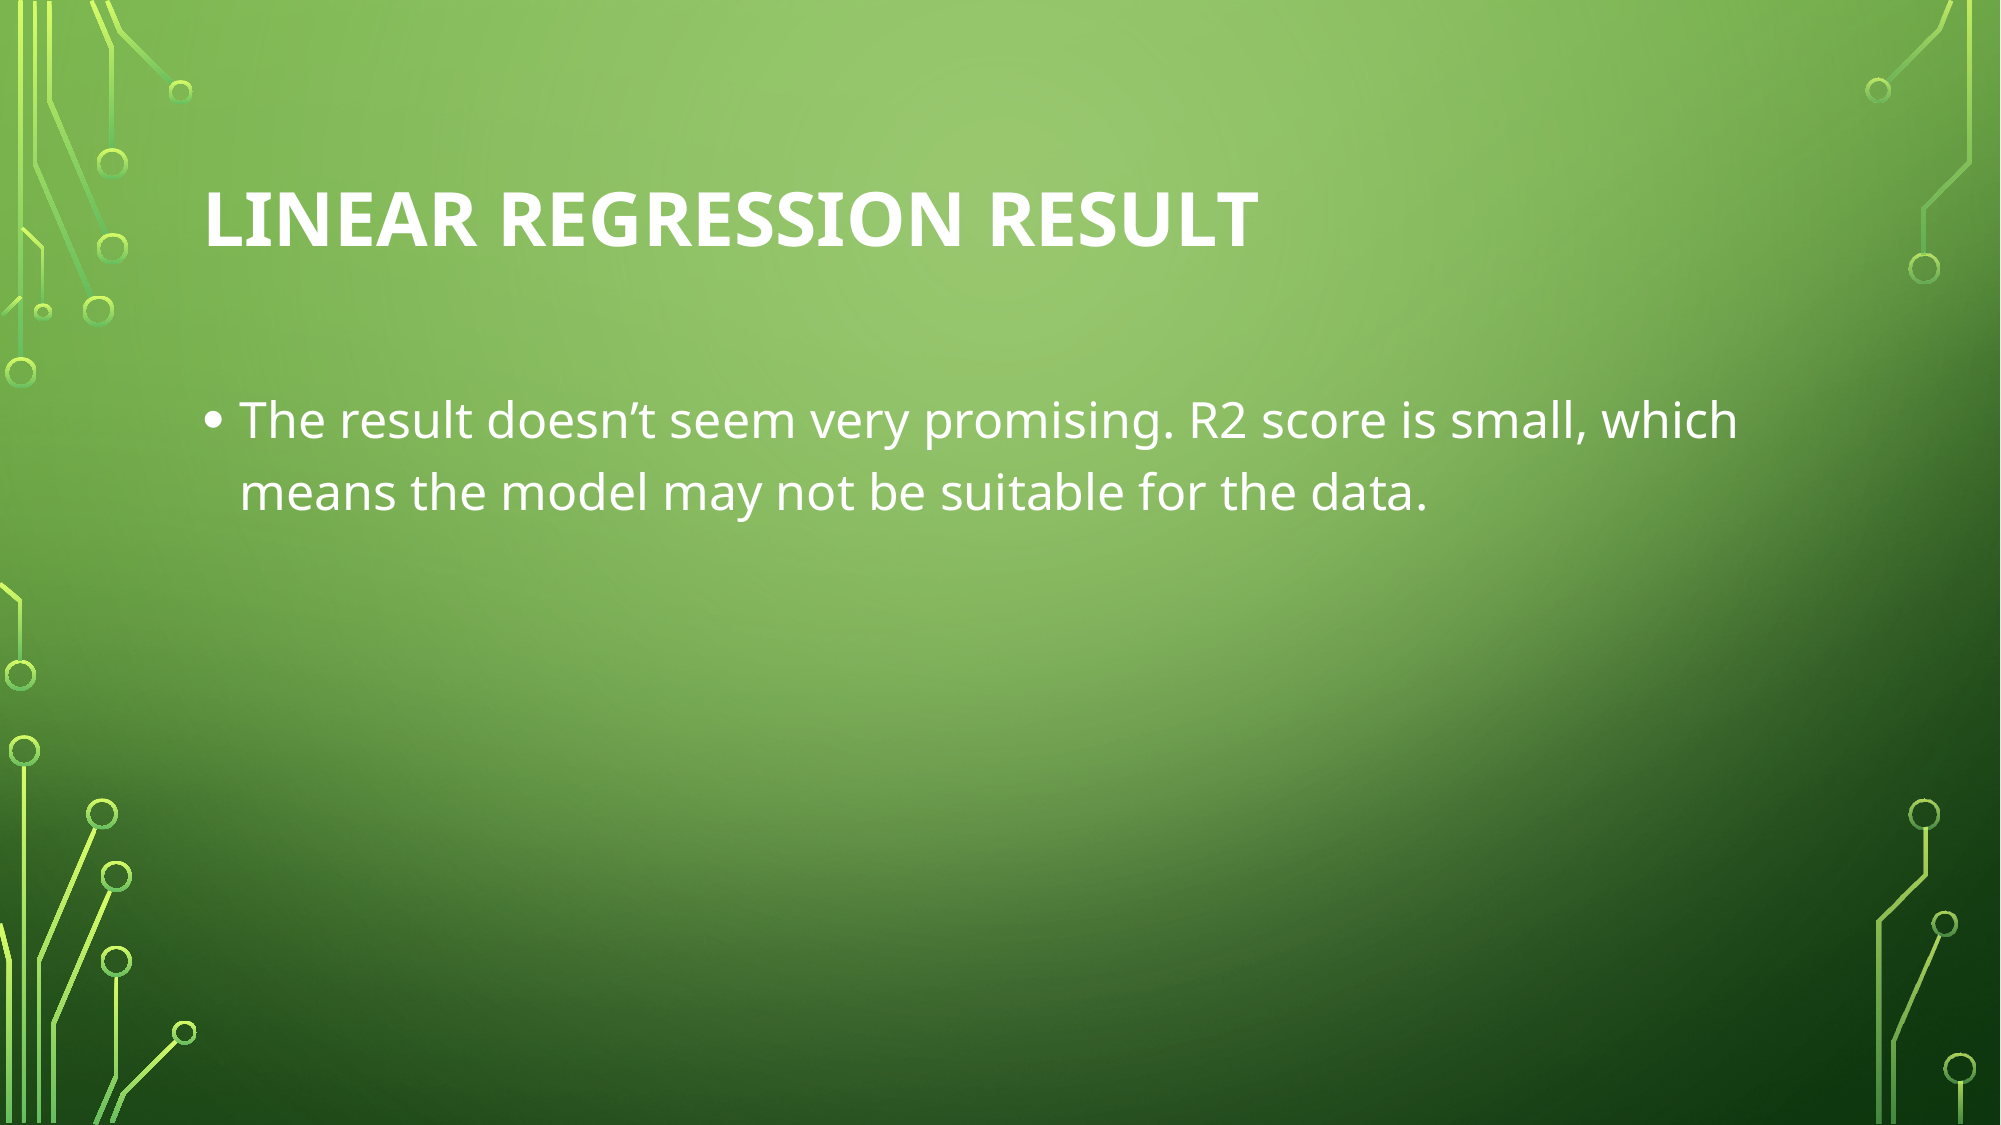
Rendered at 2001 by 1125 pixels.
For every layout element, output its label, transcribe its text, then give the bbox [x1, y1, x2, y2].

list The result doesn’t seem very promising. R2 score is small, which means the model may not be suitable for the data. [187, 369, 1813, 950]
title Linear Regression result [187, 101, 1813, 344]
